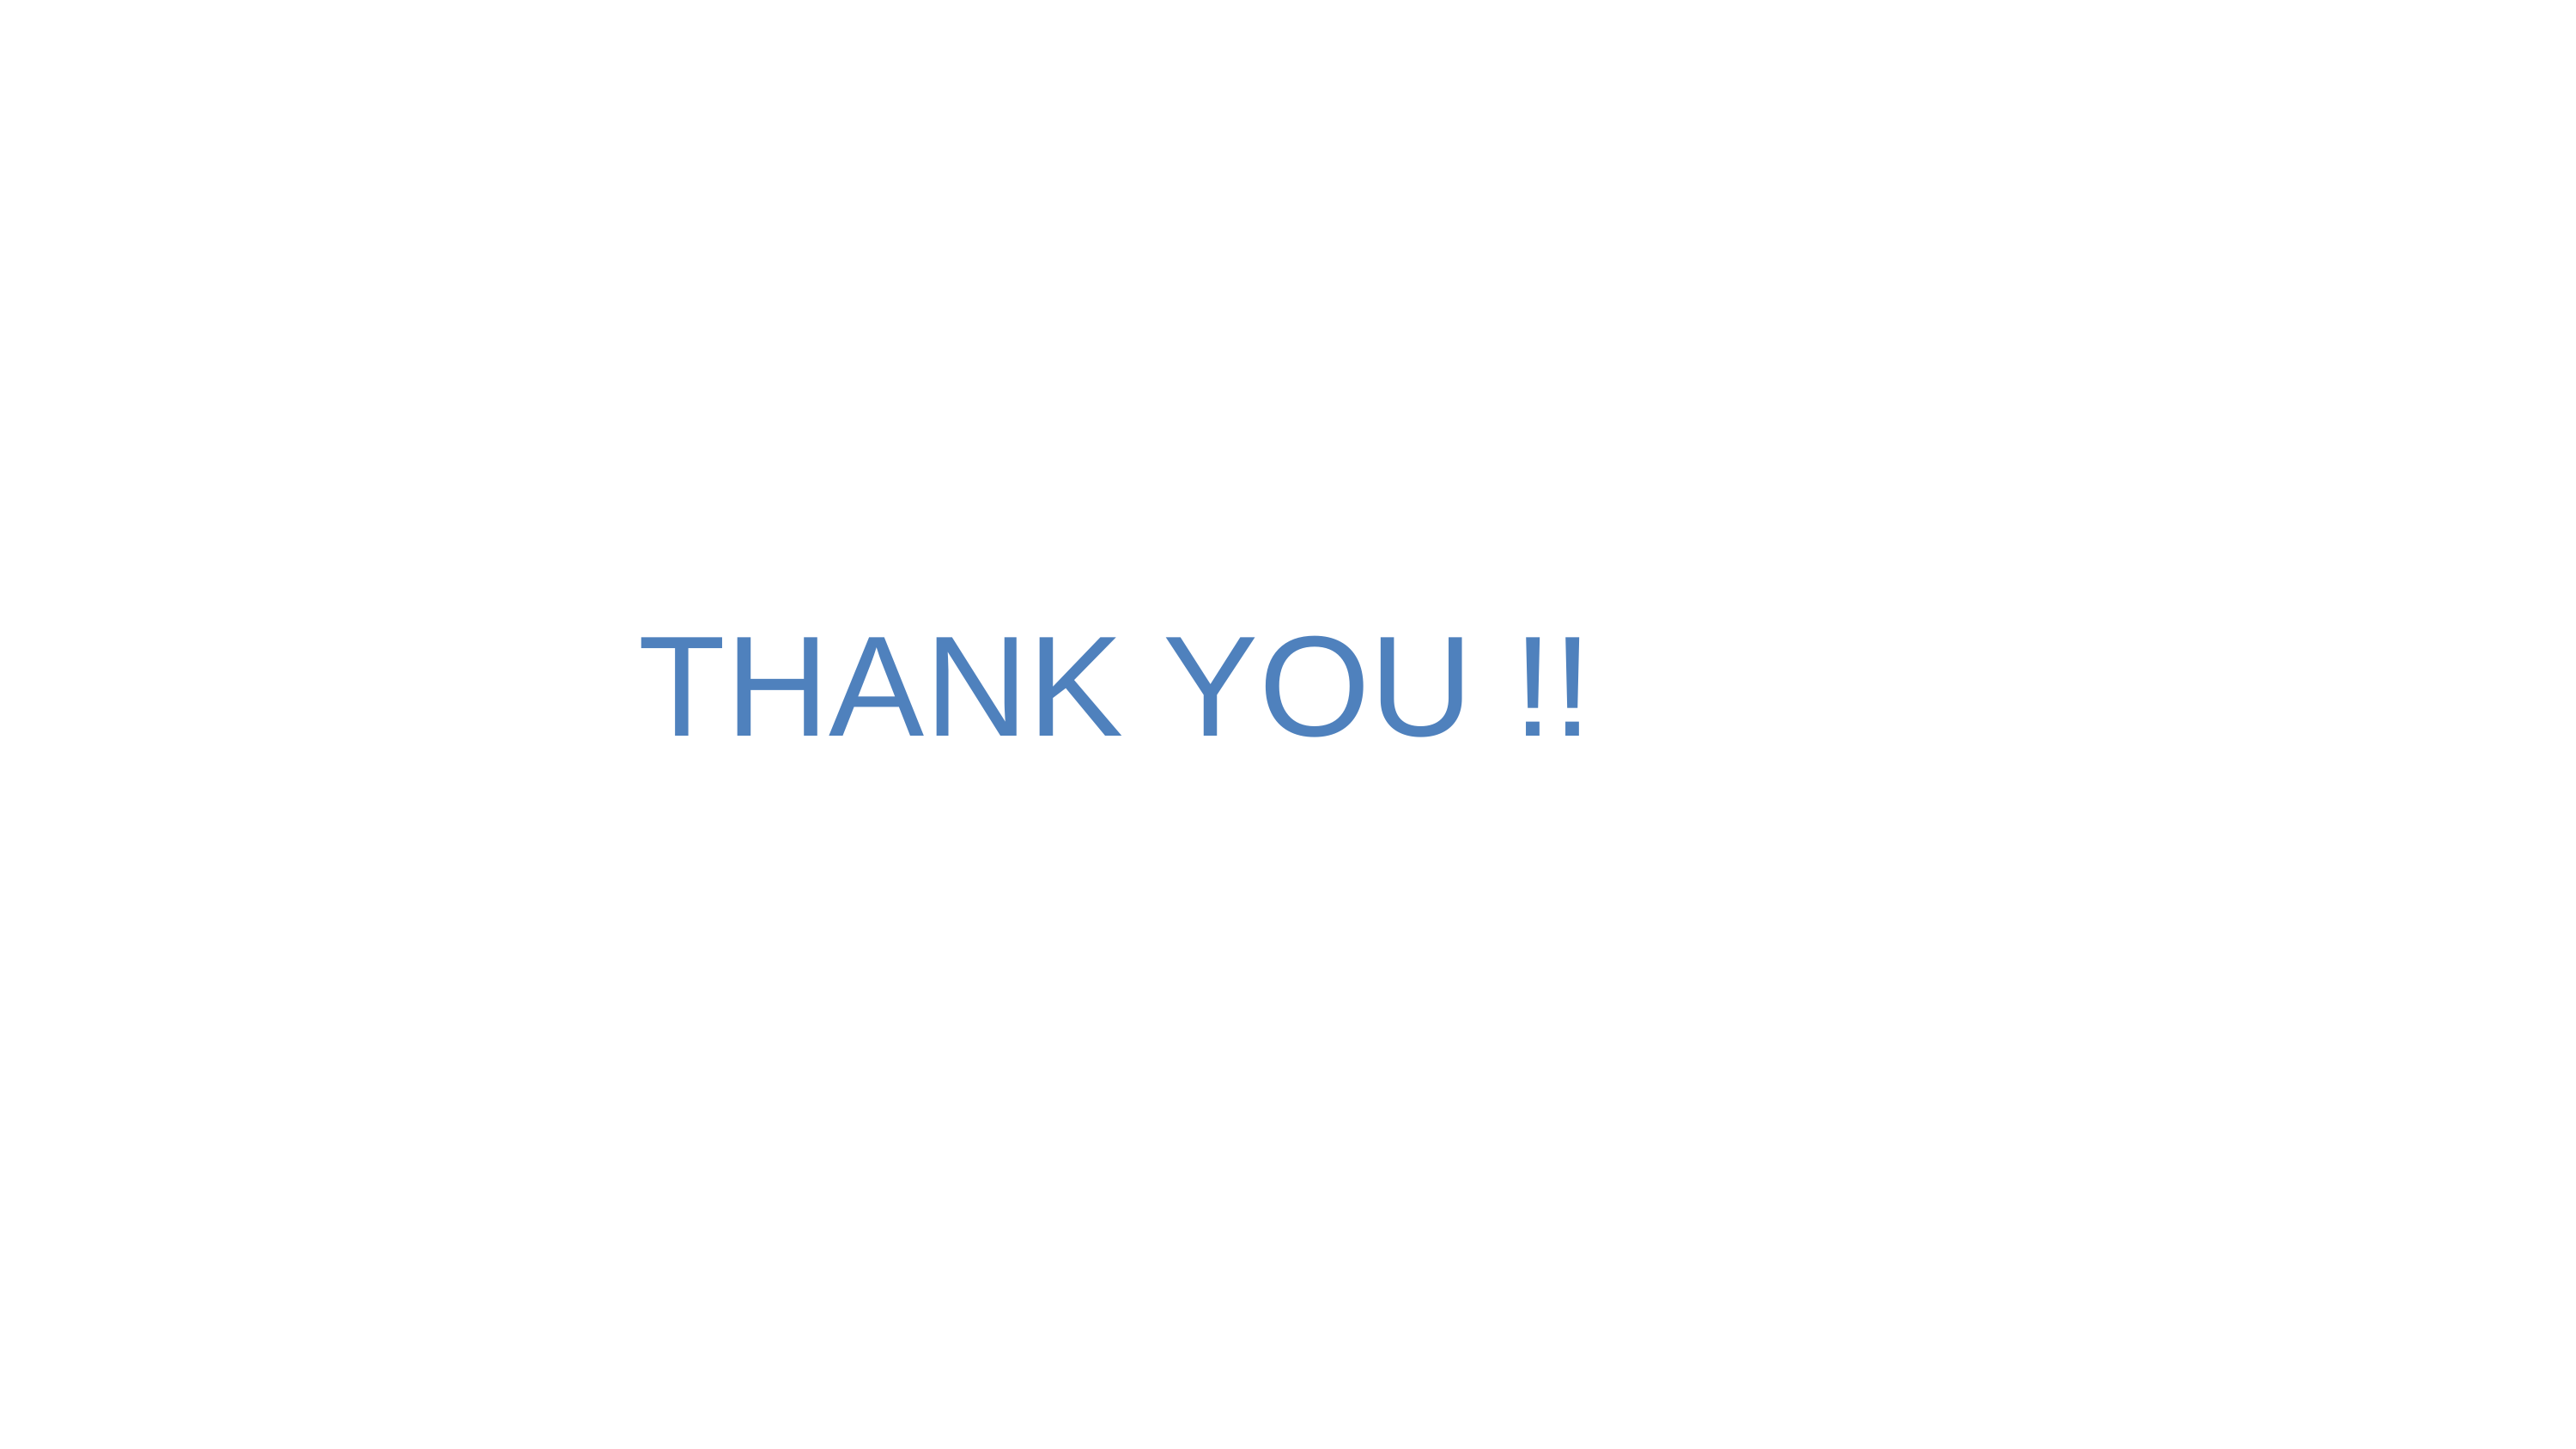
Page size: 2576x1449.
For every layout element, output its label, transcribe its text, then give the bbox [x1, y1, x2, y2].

text_box THANK YOU !! [307, 606, 2123, 774]
